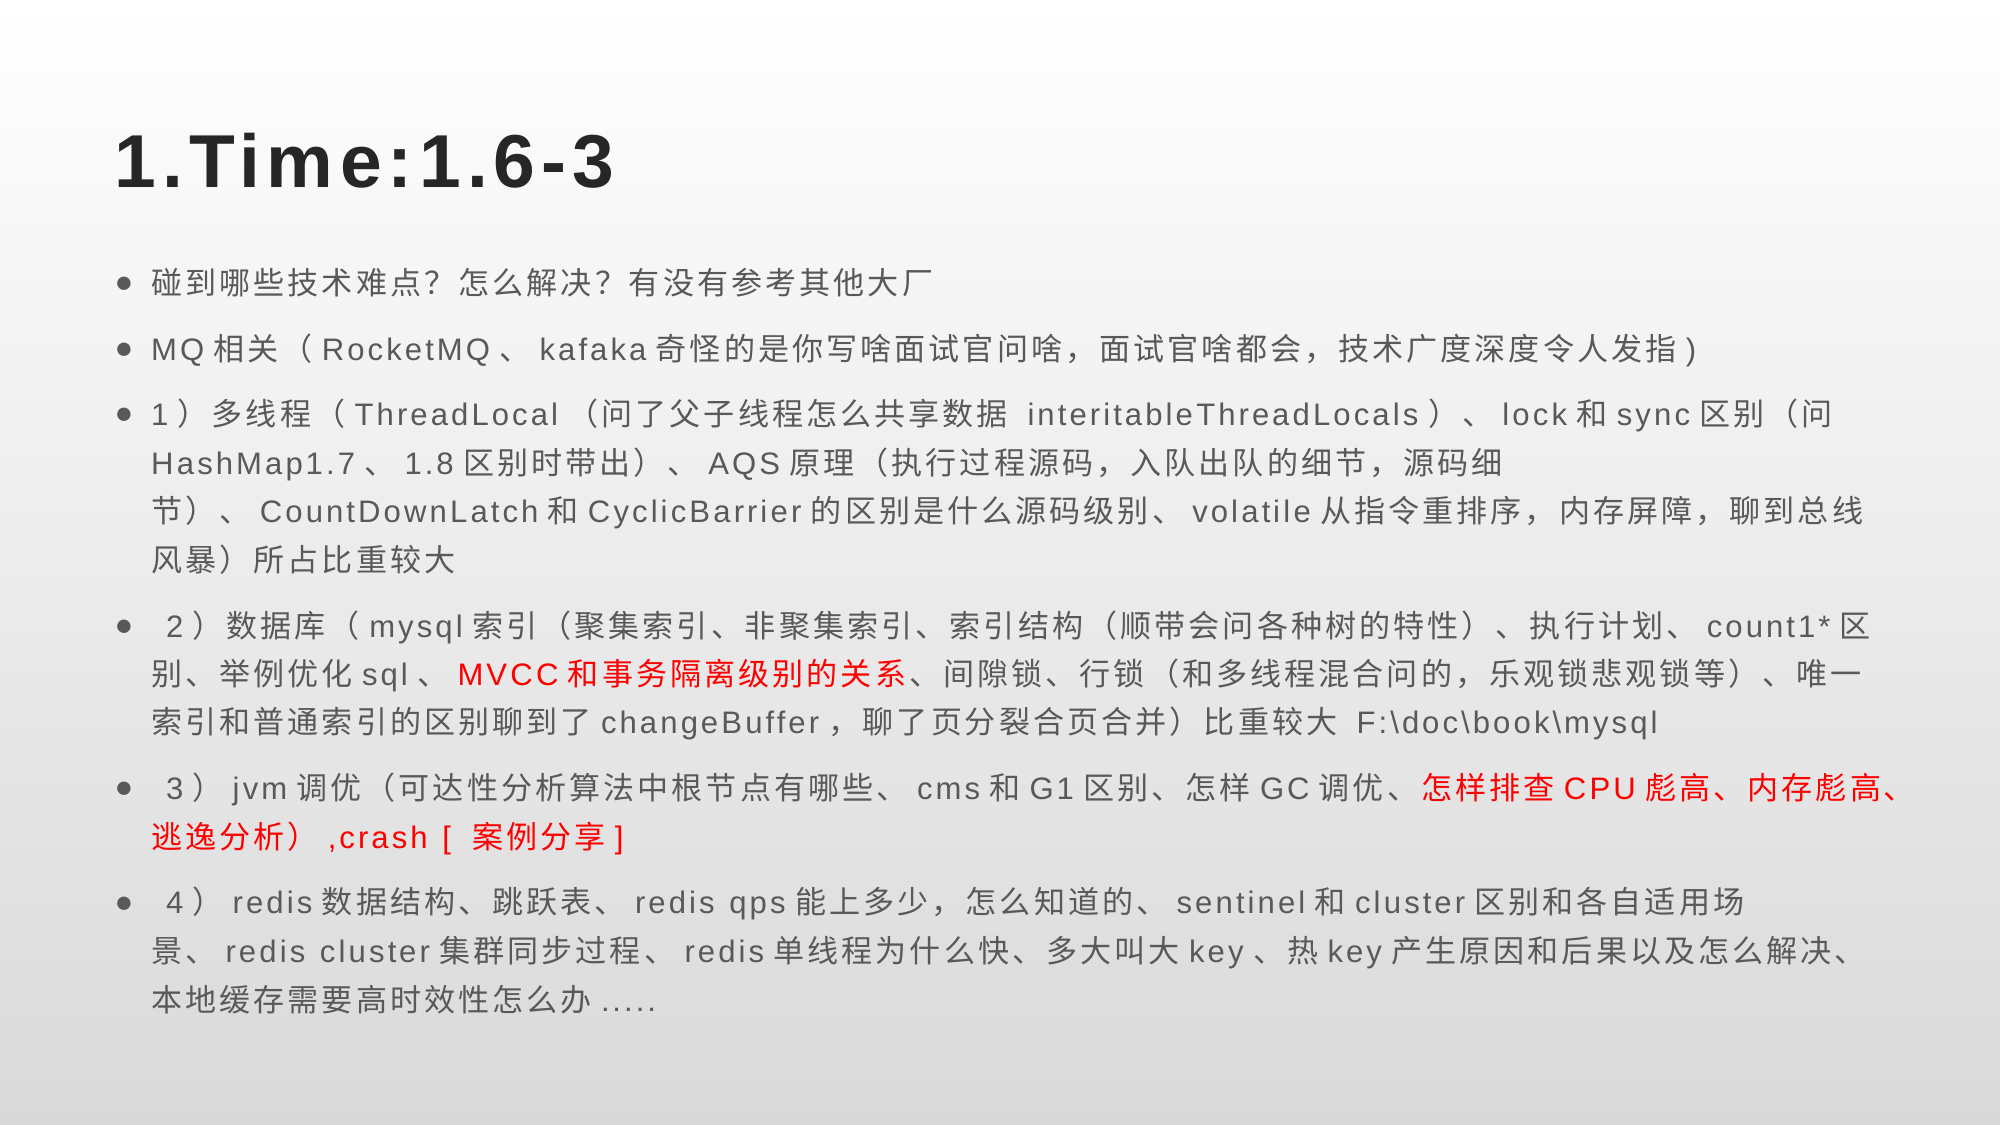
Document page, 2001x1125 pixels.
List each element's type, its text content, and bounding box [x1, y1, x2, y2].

list 碰到哪些技术难点？怎么解决？有没有参考其他大厂 MQ相关（RocketMQ、kafaka奇怪的是你写啥面试官问啥，面试官啥都会，技术广度深度令人发指) 1）多线程（ThreadLocal（问了父子线程怎么共享数据 interitableThreadLocals）、lock和sync区别（问HashMap1.7、1.8区别时带出）、AQS原理（执行过程源码，入队出队的细节，源码细节）、CountDownLatch和CyclicBarrier的区别是什么源码级别、volatile从指令重排序，内存屏障，聊到总线风暴）所占比重较大 ​ 2）数据库（mysql索引（聚集索引、非聚集索引、索引结构（顺带会问各种树的特性）、执行计划、count1*区别、举例优化sql、MVCC和事务隔离级别的关系、间隙锁、行锁（和多线程混合问的，乐观锁悲观锁等）、唯一索引和普通索引的区别聊到了changeBuffer，聊了页分裂合页合并）比重较大 F:\doc\book\mysql ​ 3）jvm调优（可达性分析算法中根节点有哪些、cms和G1区别、怎样GC调优、怎样排查CPU彪高、内存彪高、逃逸分析）,crash [ 案例分享] ​ 4）redis数据结构、跳跃表、redis qps能上多少，怎么知道的、sentinel和cluster区别和各自适用场景、redis cluster集群同步过程、redis单线程为什么快、多大叫大key、热key产生原因和后果以及怎么解决、本地缓存需要高时效性怎么办..... [99, 244, 1900, 1026]
title 1.Time:1.6-3 [99, 99, 1900, 216]
